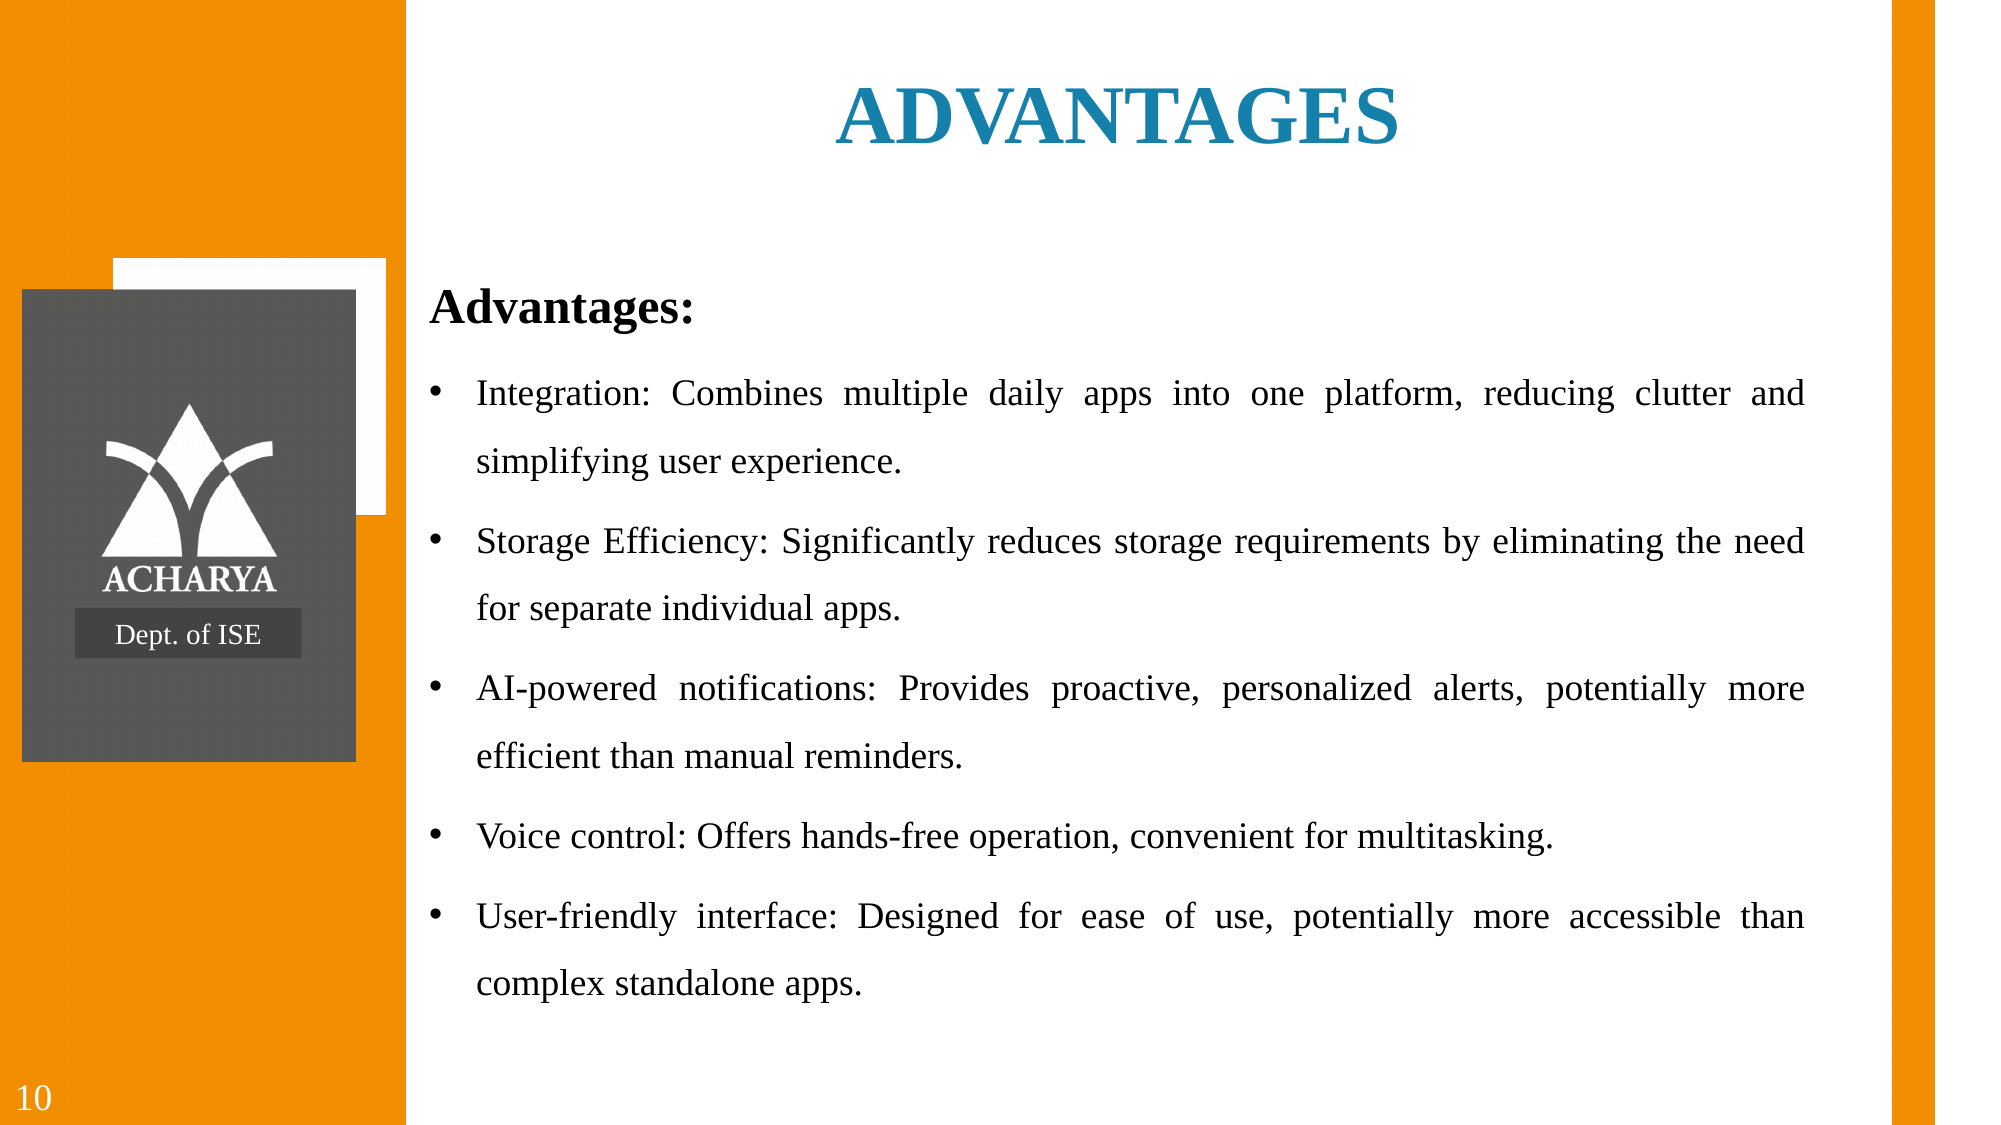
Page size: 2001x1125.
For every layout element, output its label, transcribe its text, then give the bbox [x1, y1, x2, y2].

slide_number 10 [0, 1065, 450, 1125]
text_box Dept. of ISE [75, 607, 302, 659]
text_box ADVANTAGES [450, 56, 1787, 143]
picture [1892, 0, 1935, 1125]
picture [0, 0, 406, 1065]
text_box Advantages: Integration: Combines multiple daily apps into one platform, reducing clutter and simplifying user experience. Storage Efficiency: Significantly reduces storage requirements by eliminating the need for separate individual apps. AI-powered notifications: Provides proactive, personalized alerts, potentially more efficient than manual reminders. Voice control: Offers hands-free operation, convenient for multitasking. User-friendly interface: Designed for ease of use, potentially more accessible than complex standalone apps. [414, 235, 1822, 1011]
